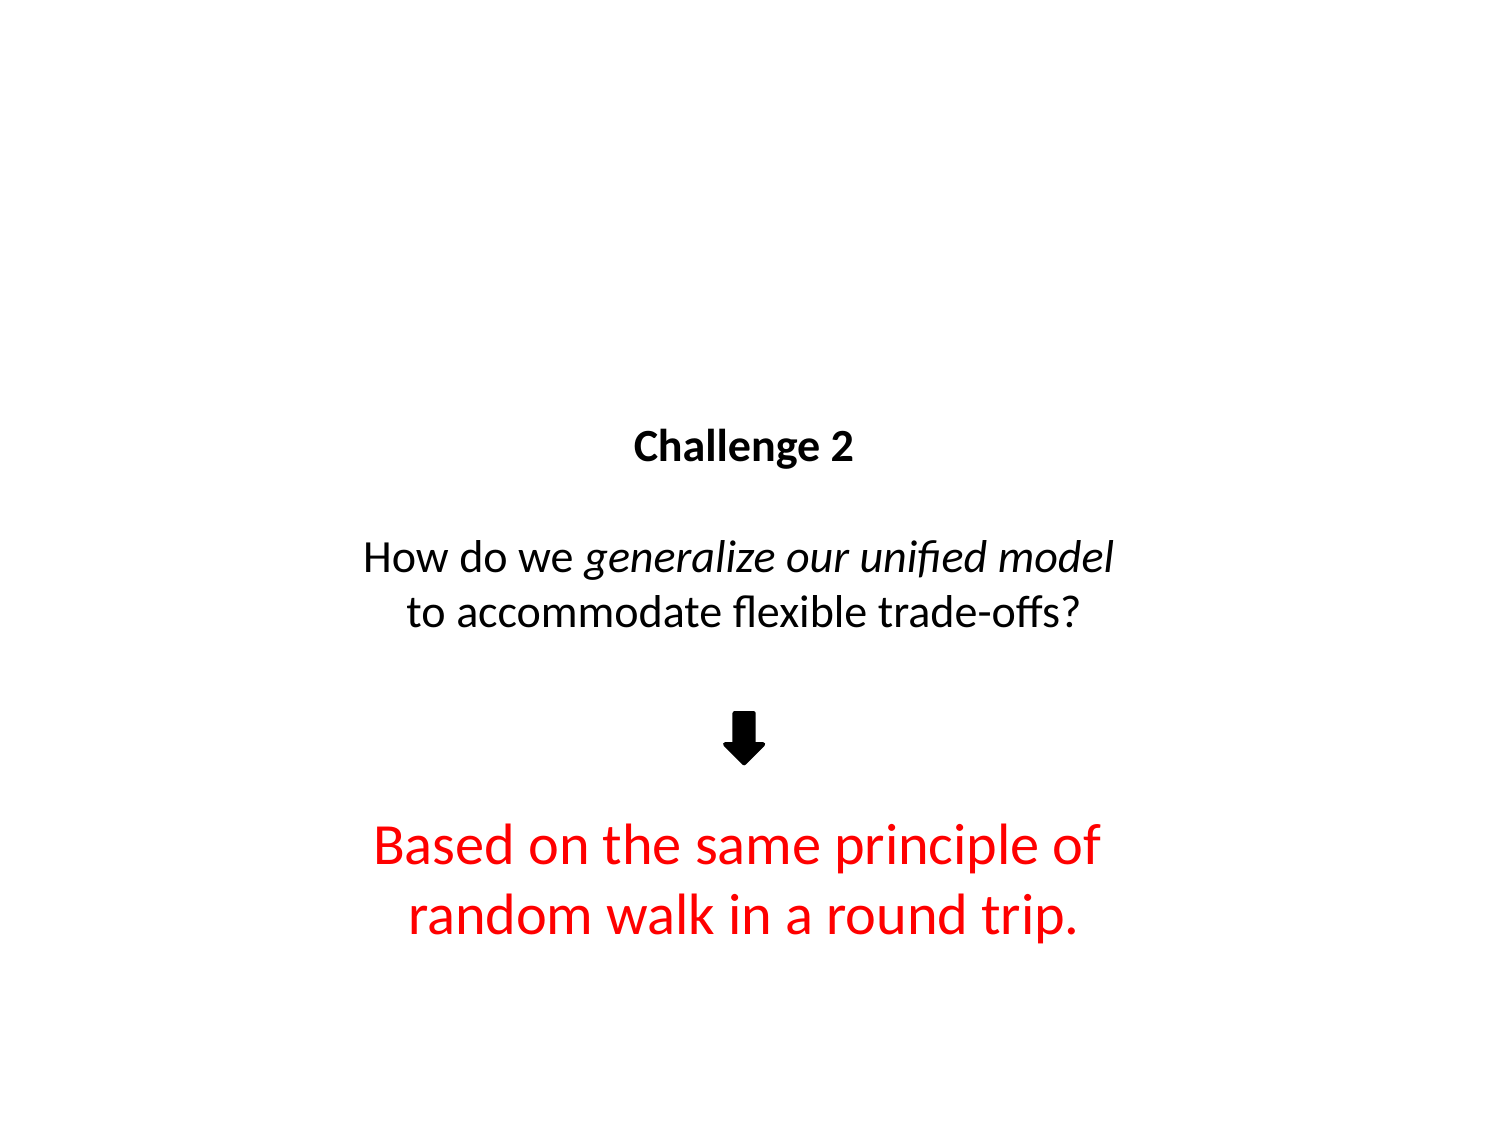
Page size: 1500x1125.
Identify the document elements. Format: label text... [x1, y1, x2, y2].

text_box [723, 711, 766, 766]
text_box Based on the same principle of random walk in a round trip. [259, 798, 1229, 954]
title Challenge 2 How do we generalize our unified model to accommodate flexible trade-offs? [100, 407, 1388, 646]
